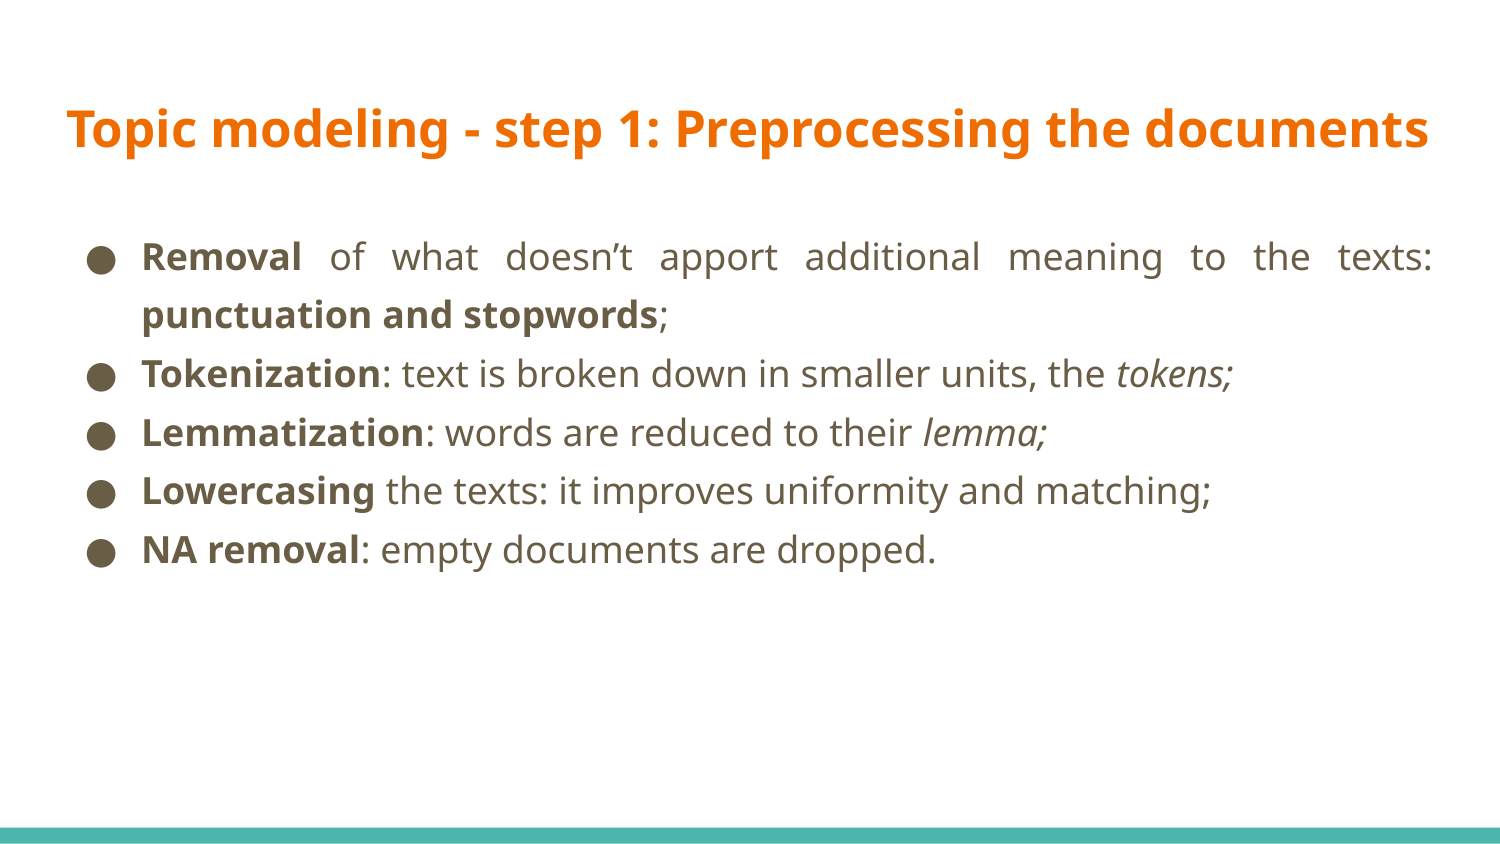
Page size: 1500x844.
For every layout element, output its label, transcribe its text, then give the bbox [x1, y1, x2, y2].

title Topic modeling - step 1: Preprocessing the documents [51, 77, 1449, 194]
list Removal of what doesn’t apport additional meaning to the texts: punctuation and stopwords; Tokenization: text is broken down in smaller units, the tokens; Lemmatization: words are reduced to their lemma; Lowercasing the texts: it improves uniformity and matching; NA removal: empty documents are dropped. [51, 207, 1449, 750]
